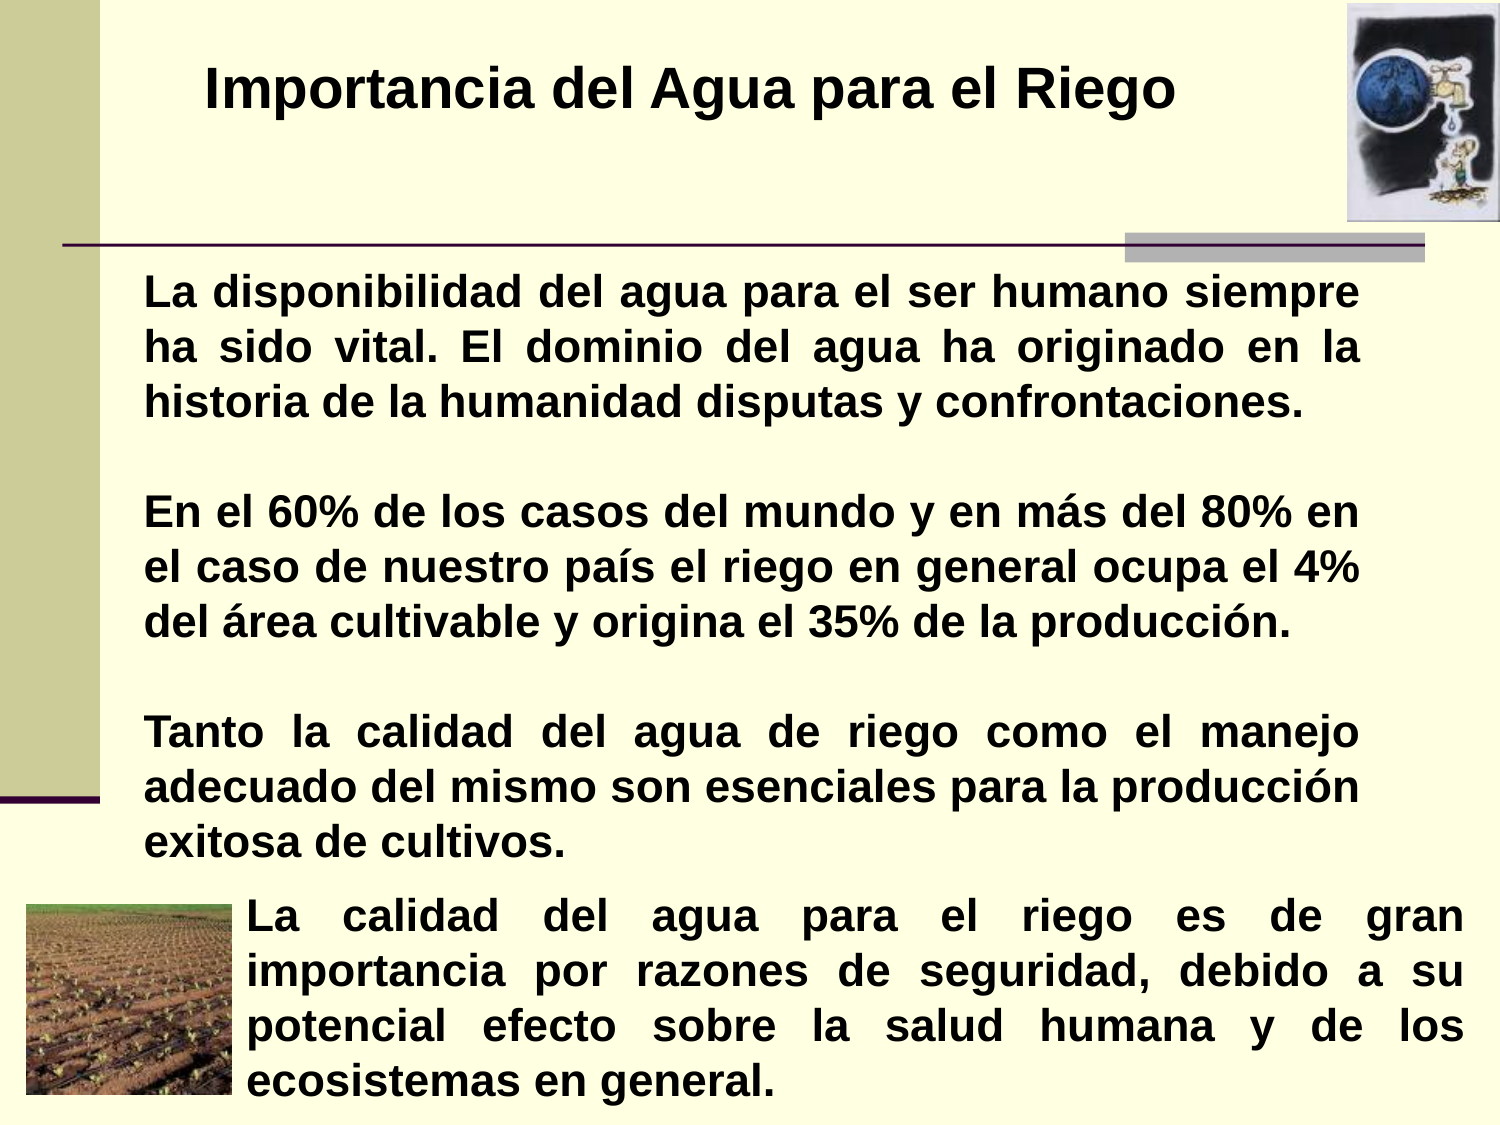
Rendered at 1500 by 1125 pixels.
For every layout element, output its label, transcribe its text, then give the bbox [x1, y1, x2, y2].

picture [1347, 2, 1500, 222]
picture [26, 904, 232, 1095]
text_box La calidad del agua para el riego es de gran importancia por razones de seguridad, debido a su potencial efecto sobre la salud humana y de los ecosistemas en general. [231, 877, 1481, 1114]
text_box La disponibilidad del agua para el ser humano siempre ha sido vital. El dominio del agua ha originado en la historia de la humanidad disputas y confrontaciones. En el 60% de los casos del mundo y en más del 80% en el caso de nuestro país el riego en general ocupa el 4% del área cultivable y origina el 35% de la producción. Tanto la calidad del agua de riego como el manejo adecuado del mismo son esenciales para la producción exitosa de cultivos. [128, 254, 1376, 875]
text_box Importancia del Agua para el Riego [128, 42, 1254, 128]
